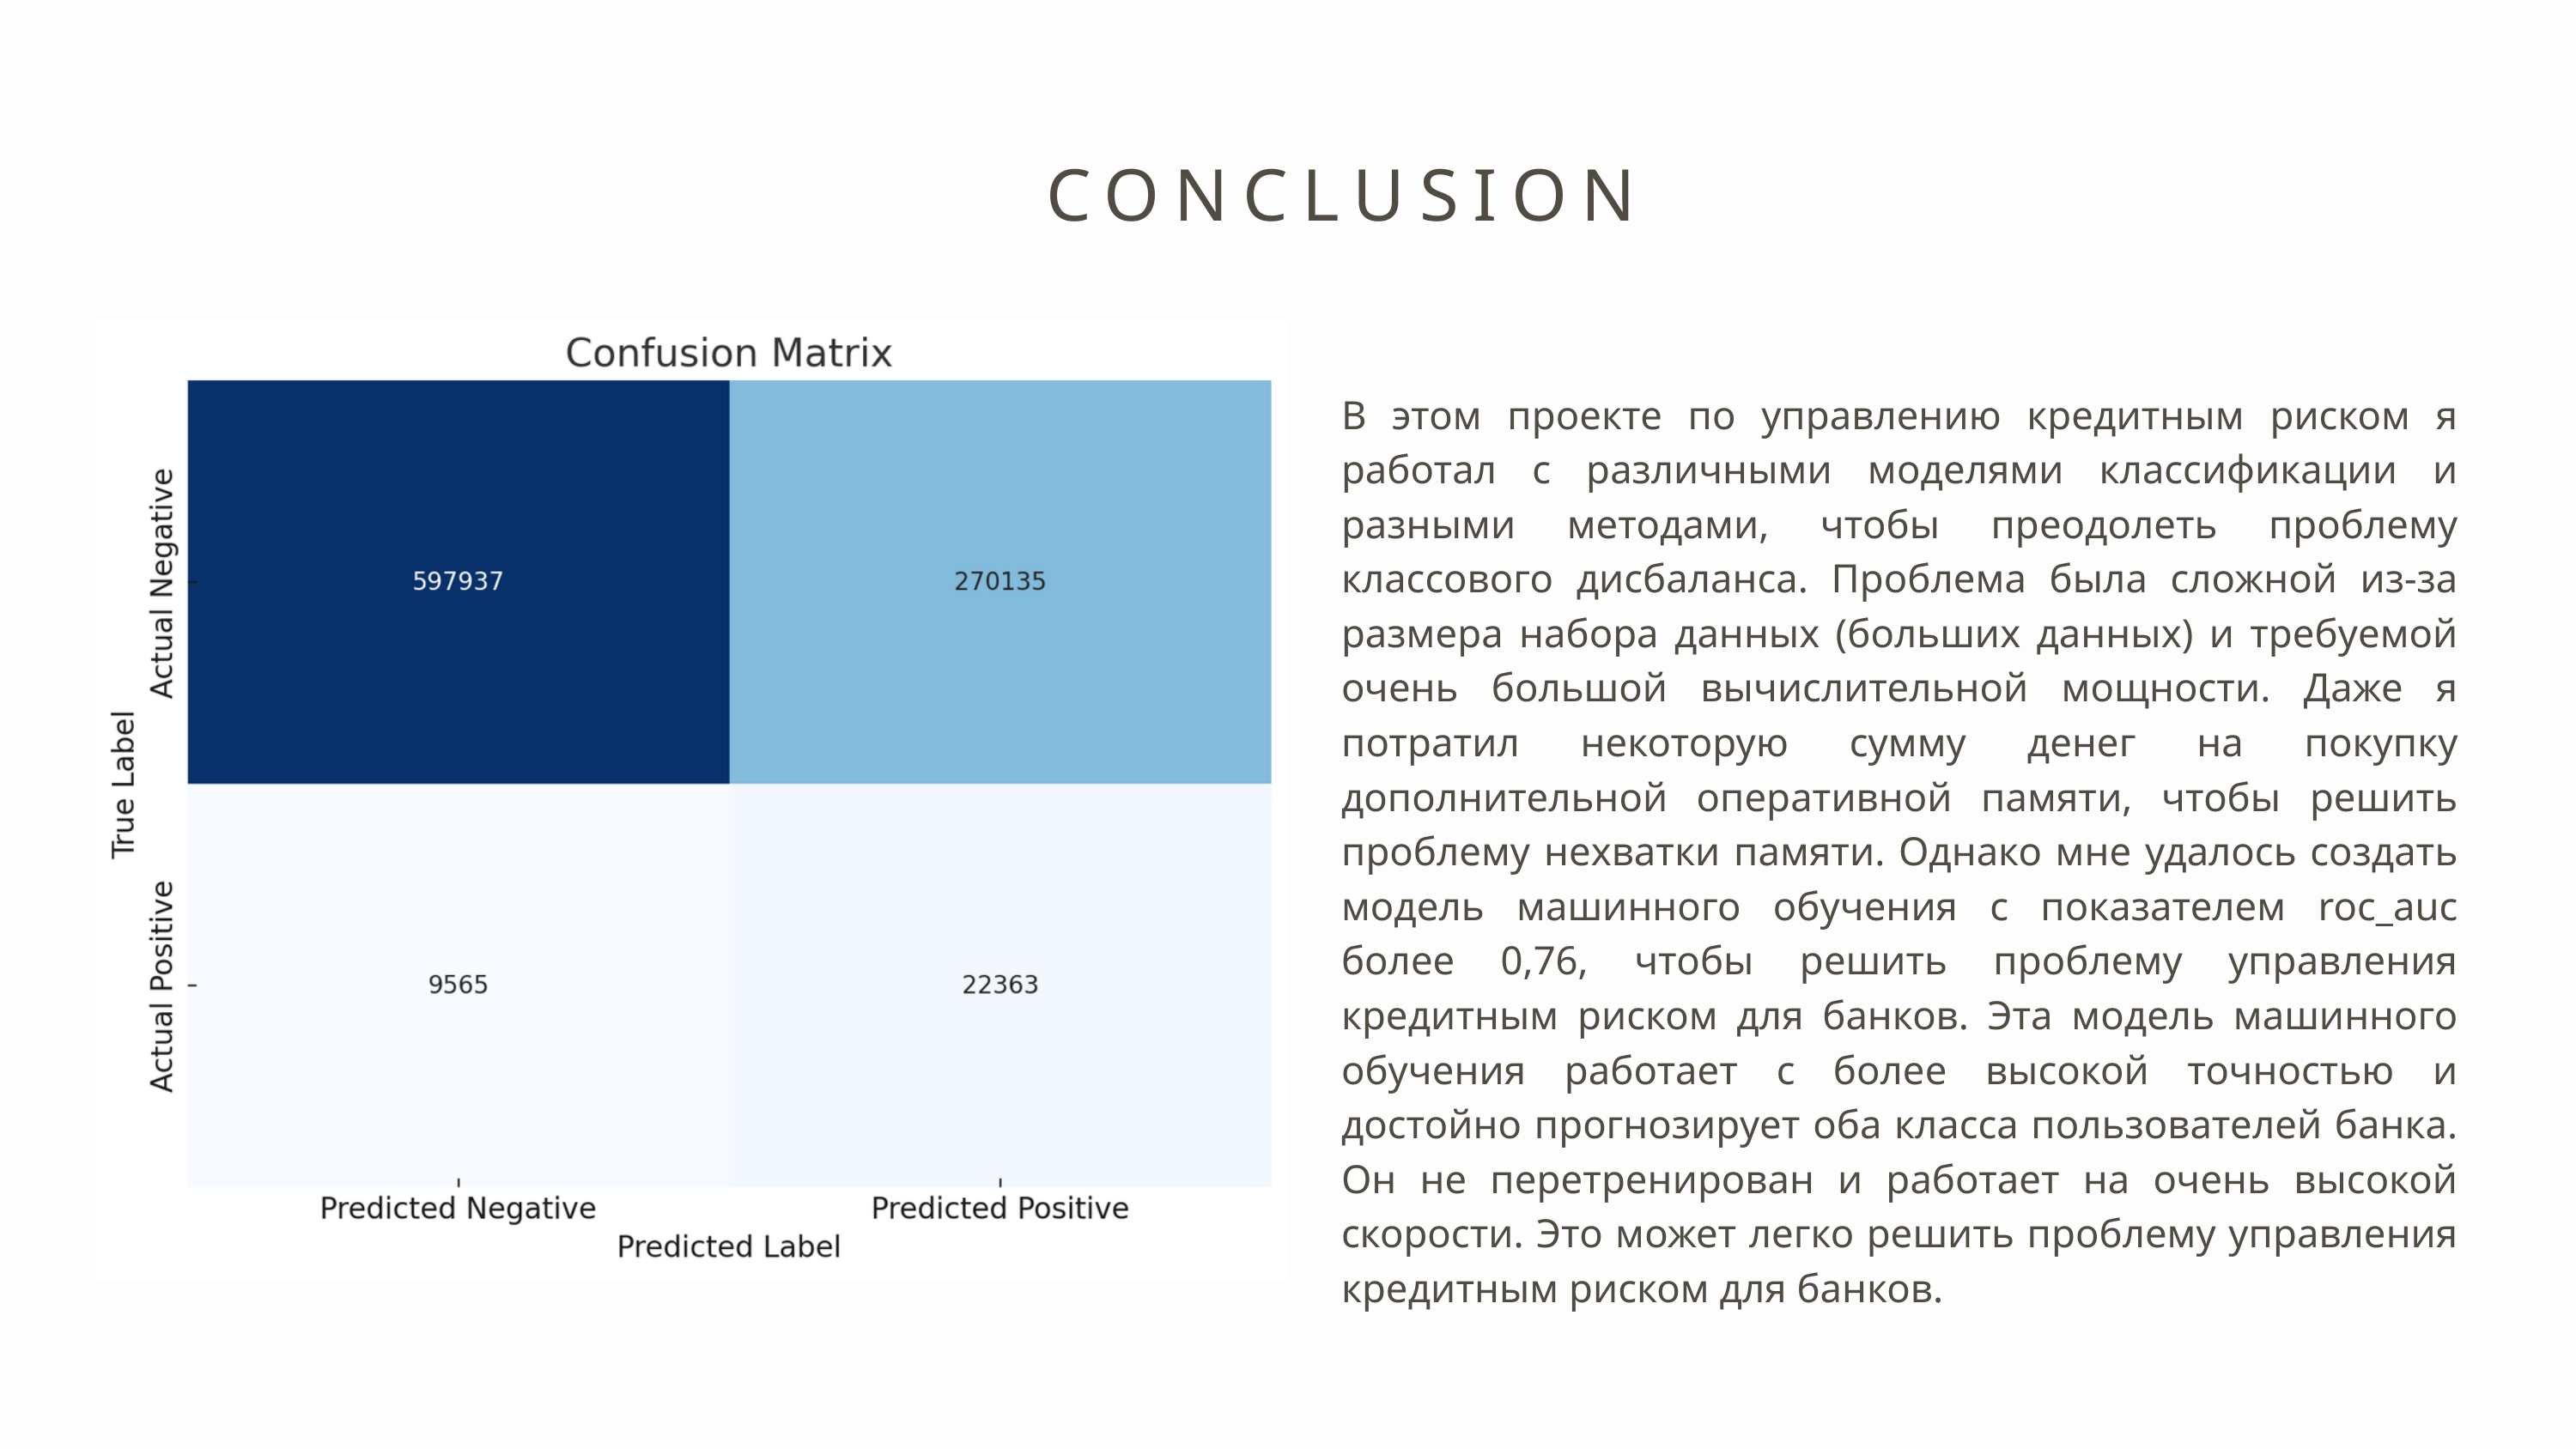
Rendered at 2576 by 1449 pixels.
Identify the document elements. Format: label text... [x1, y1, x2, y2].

text_box В этом проекте по управлению кредитным риском я работал с различными моделями классификации и разными методами, чтобы преодолеть проблему классового дисбаланса. Проблема была сложной из-за размера набора данных (больших данных) и требуемой очень большой вычислительной мощности. Даже я потратил некоторую сумму денег на покупку дополнительной оперативной памяти, чтобы решить проблему нехватки памяти. Однако мне удалось создать модель машинного обучения с показателем roc_auc более 0,76, чтобы решить проблему управления кредитным риском для банков. Эта модель машинного обучения работает с более высокой точностью и достойно прогнозирует оба класса пользователей банка. Он не перетренирован и работает на очень высокой скорости. Это может легко решить проблему управления кредитным риском для банков. [1341, 382, 2459, 1311]
text_box [94, 319, 1289, 1281]
text_box CONCLUSION [918, 135, 1765, 236]
